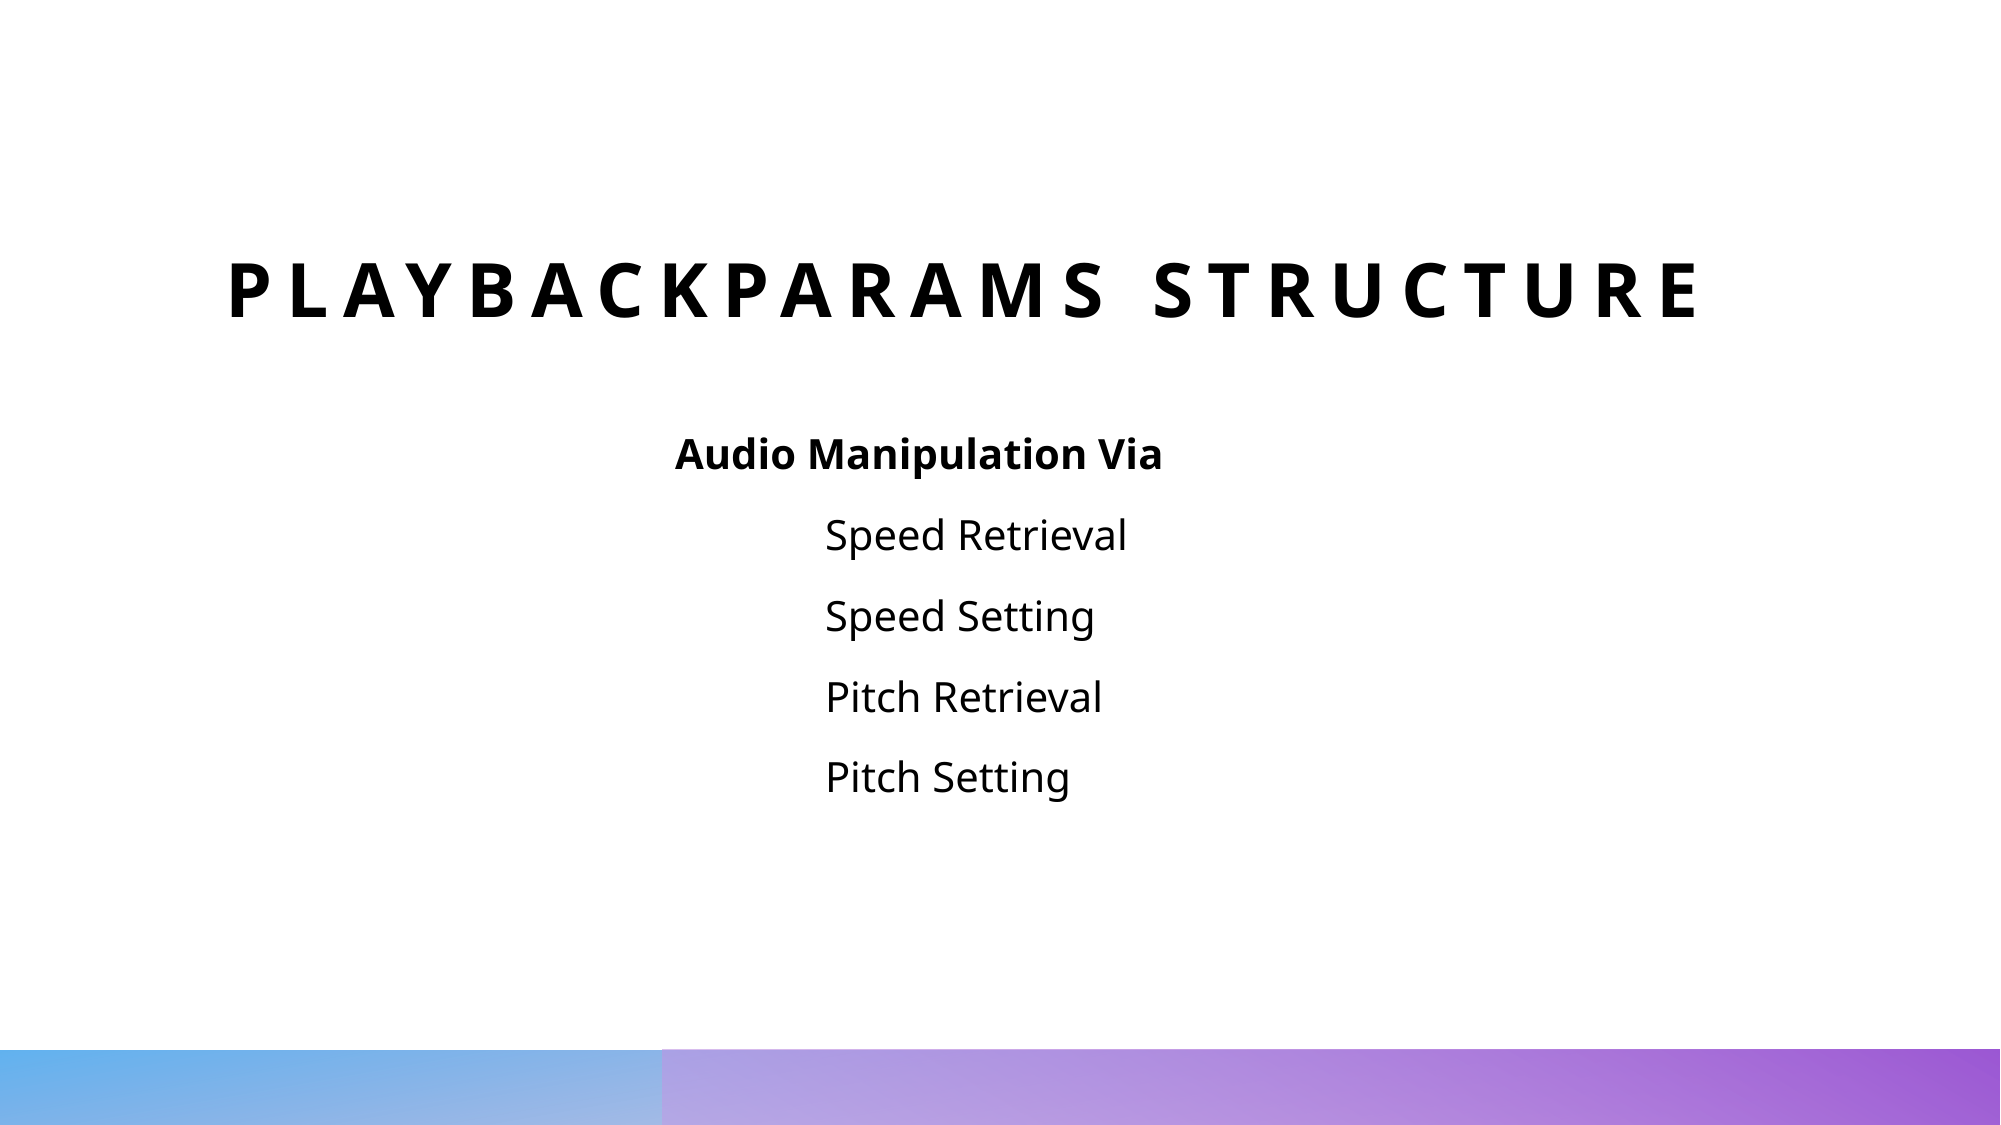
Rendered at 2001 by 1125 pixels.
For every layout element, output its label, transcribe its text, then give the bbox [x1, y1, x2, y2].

list Audio Manipulation Via Speed Retrieval Speed Setting Pitch Retrieval Pitch Setting [225, 346, 1905, 996]
title PlaybackParams Structure [225, 130, 1905, 333]
